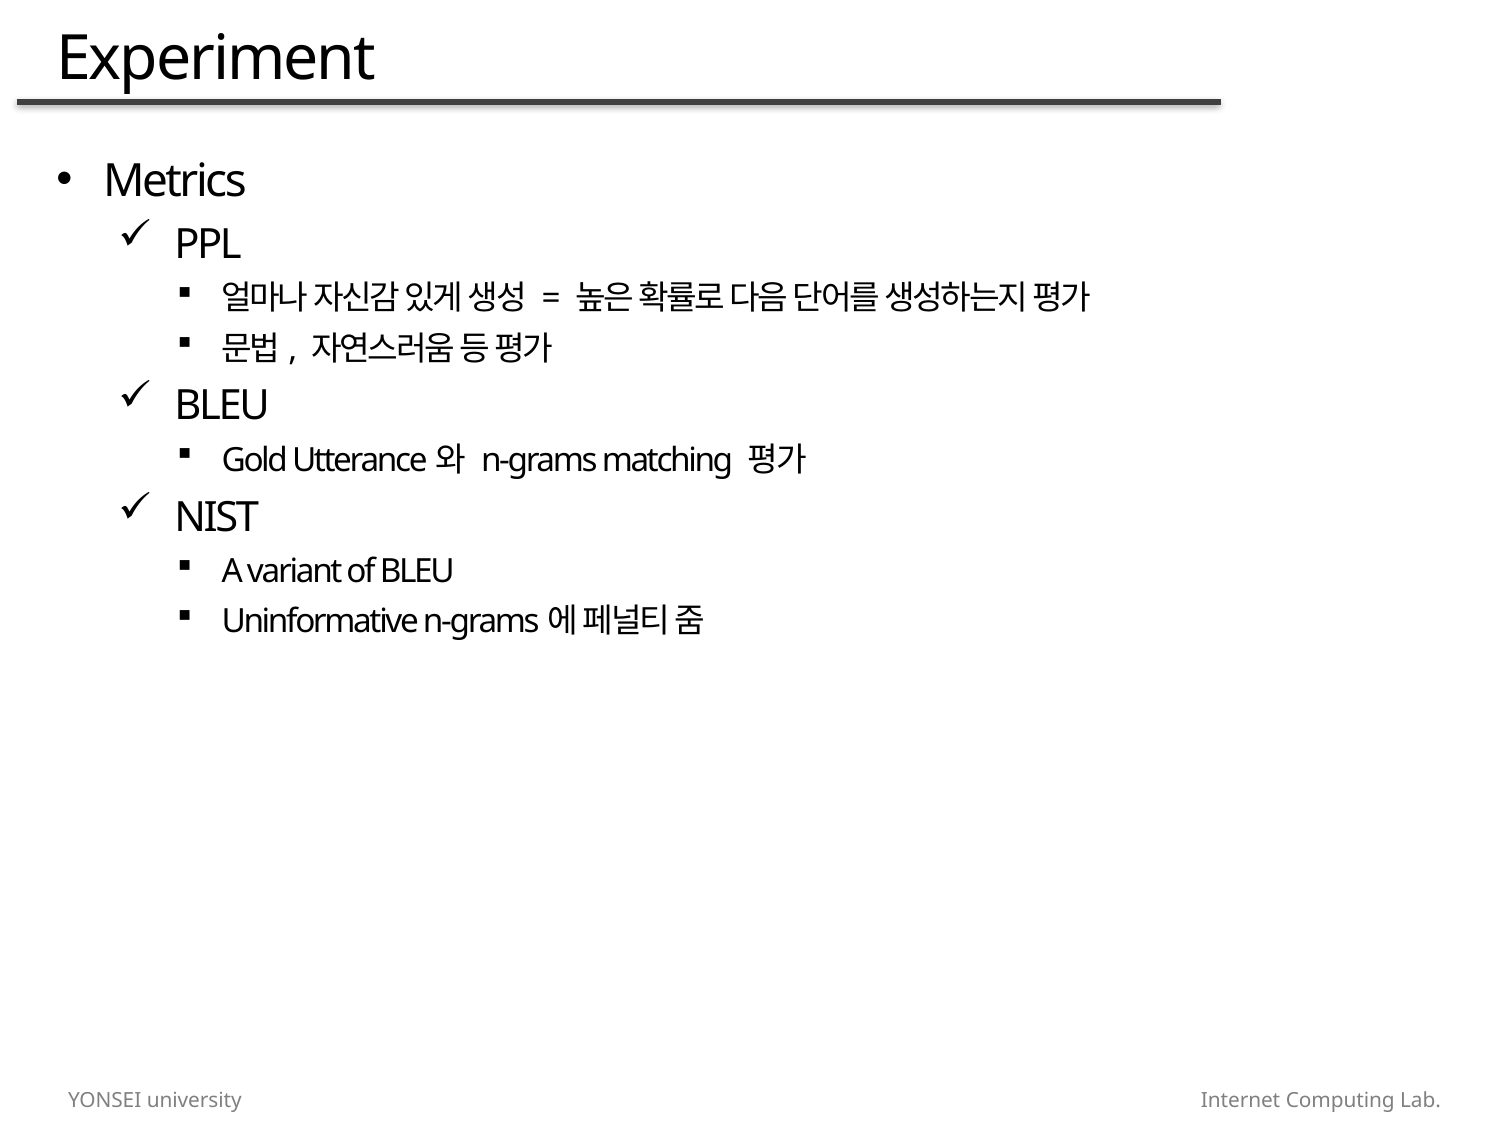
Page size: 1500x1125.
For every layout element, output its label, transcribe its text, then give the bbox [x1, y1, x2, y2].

title Experiment [41, 19, 1459, 90]
list Metrics PPL 얼마나 자신감 있게 생성 = 높은 확률로 다음 단어를 생성하는지 평가 문법, 자연스러움 등 평가 BLEU Gold Utterance와 n-grams matching 평가 NIST A variant of BLEU Uninformative n-grams에 페널티 줌 [41, 137, 1459, 1083]
